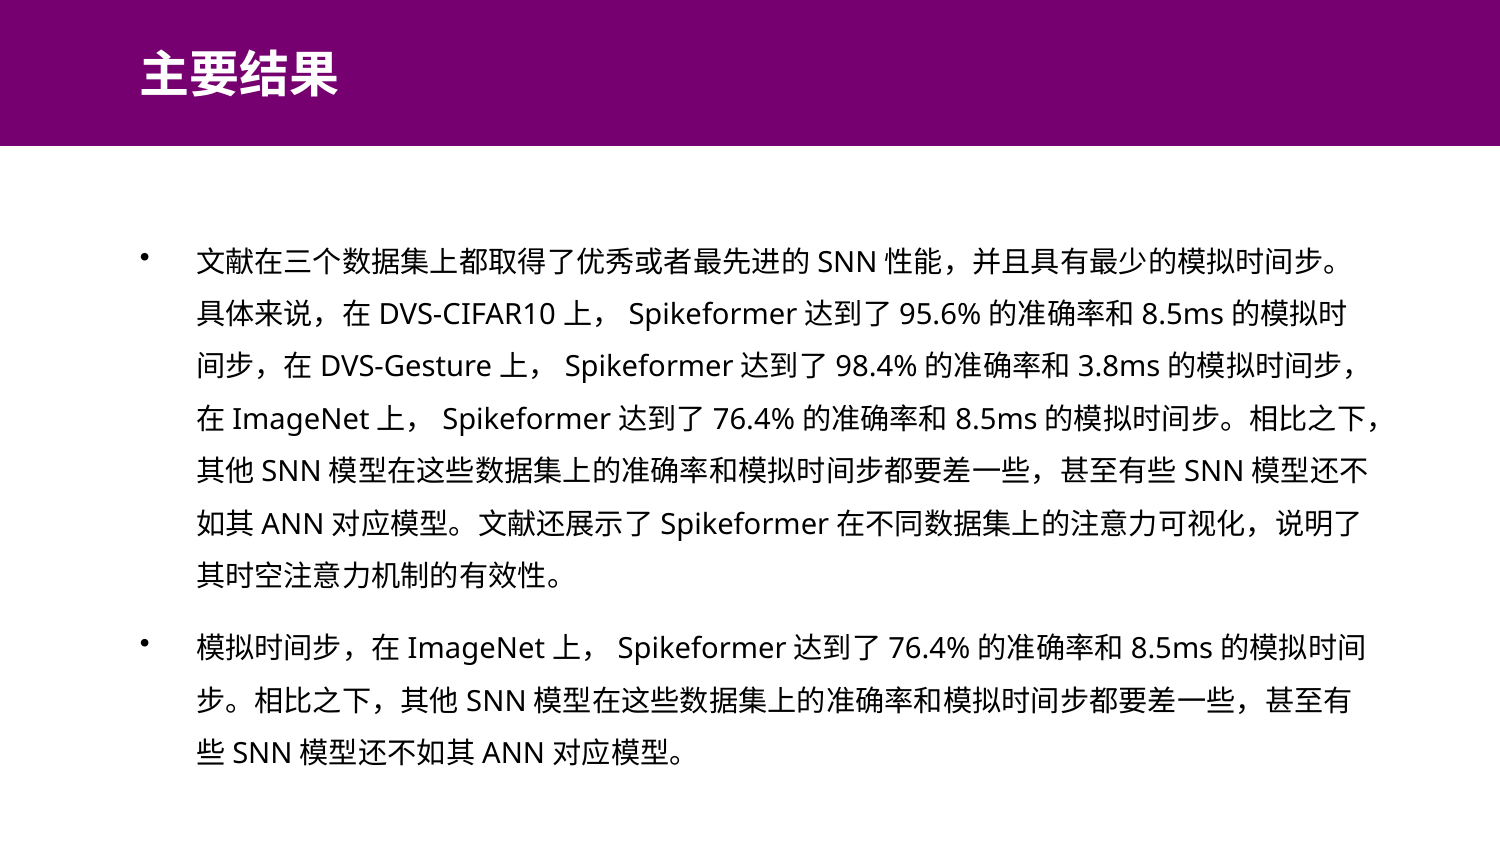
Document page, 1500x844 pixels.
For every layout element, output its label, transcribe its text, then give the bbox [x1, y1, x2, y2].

text_box [0, 0, 1500, 146]
text_box 文献在三个数据集上都取得了优秀或者最先进的SNN性能，并且具有最少的模拟时间步。具体来说，在DVS-CIFAR10上，Spikeformer达到了95.6%的准确率和8.5ms的模拟时间步，在DVS-Gesture上，Spikeformer达到了98.4%的准确率和3.8ms的模拟时间步，在ImageNet上，Spikeformer达到了76.4%的准确率和8.5ms的模拟时间步。相比之下，其他SNN模型在这些数据集上的准确率和模拟时间步都要差一些，甚至有些SNN模型还不如其ANN对应模型。文献还展示了Spikeformer在不同数据集上的注意力可视化，说明了其时空注意力机制的有效性。 [125, 217, 1391, 471]
text_box 模拟时间步，在ImageNet上，Spikeformer达到了76.4%的准确率和8.5ms的模拟时间步。相比之下，其他SNN模型在这些数据集上的准确率和模拟时间步都要差一些，甚至有些SNN模型还不如其ANN对应模型。 [125, 604, 1391, 738]
text_box 主要结果 [125, 27, 1406, 118]
